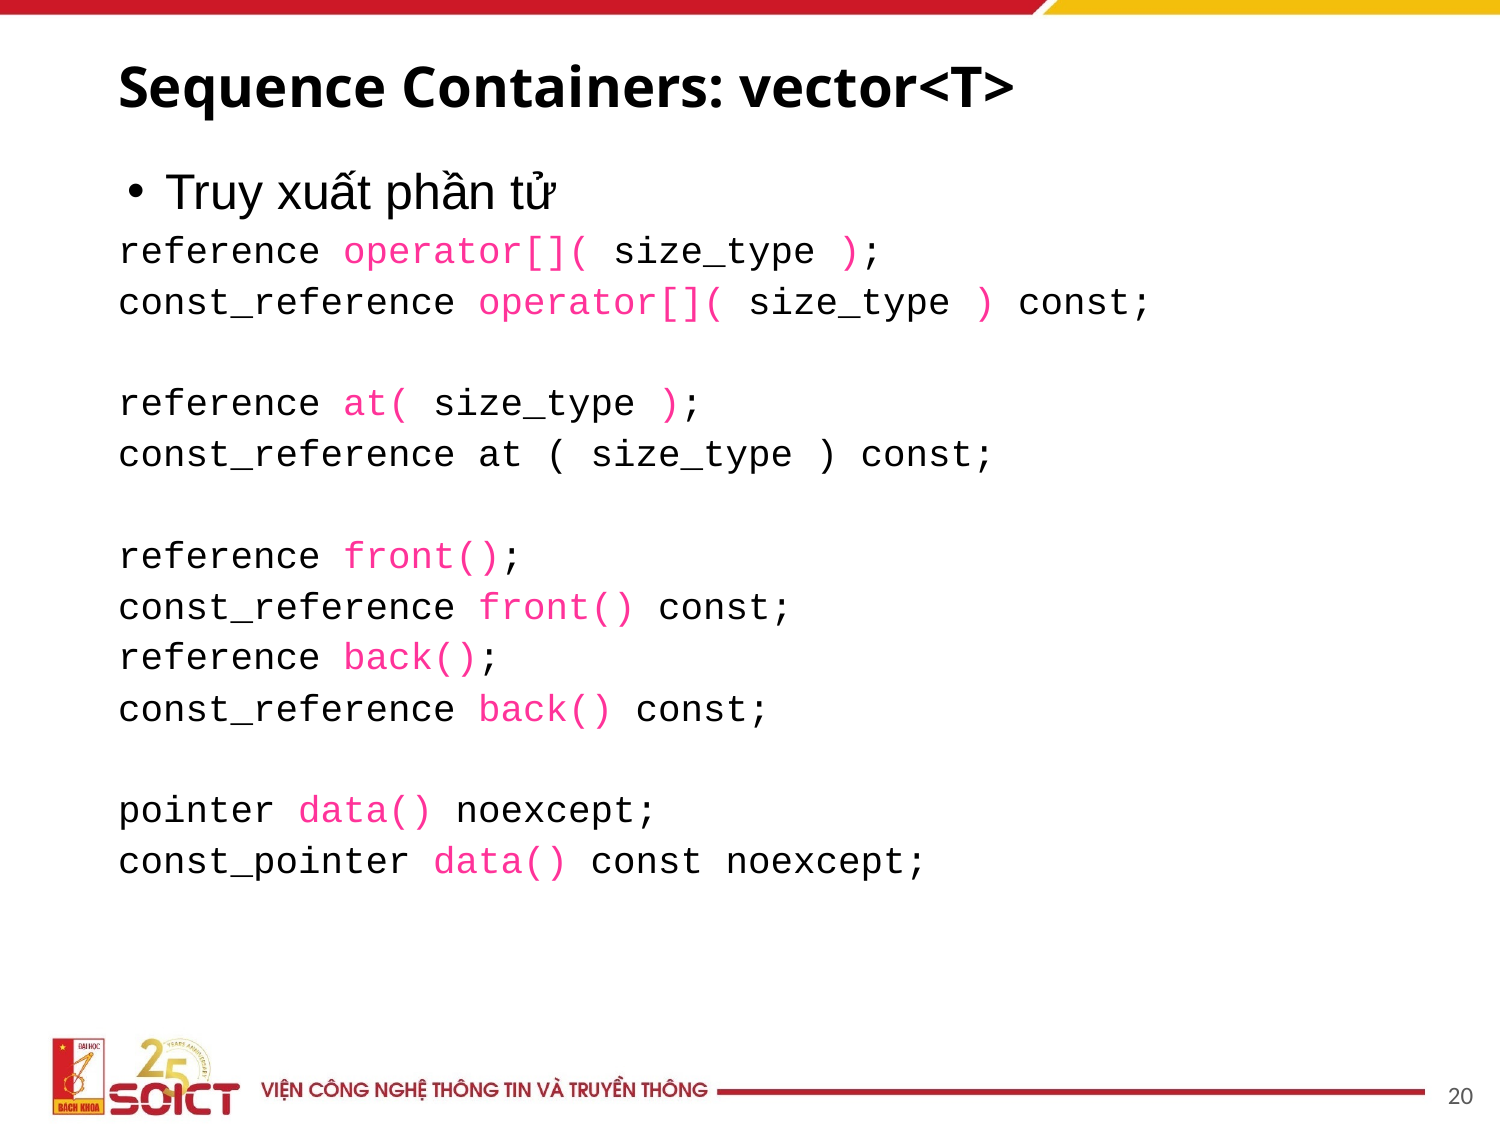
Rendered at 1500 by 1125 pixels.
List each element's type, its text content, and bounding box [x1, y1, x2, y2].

title Sequence Containers: vector<T> [103, 24, 1397, 155]
list Truy xuất phần tử reference operator[]( size_type ); const_reference operator[]( size_type ) const; reference at( size_type ); const_reference at ( size_type ) const; reference front(); const_reference front() const; reference back(); const_reference back() const; pointer data() noexcept; const_pointer data() const noexcept; [103, 159, 1421, 1014]
picture [0, 0, 1500, 1125]
slide_number ‹#› [1300, 1065, 1489, 1125]
